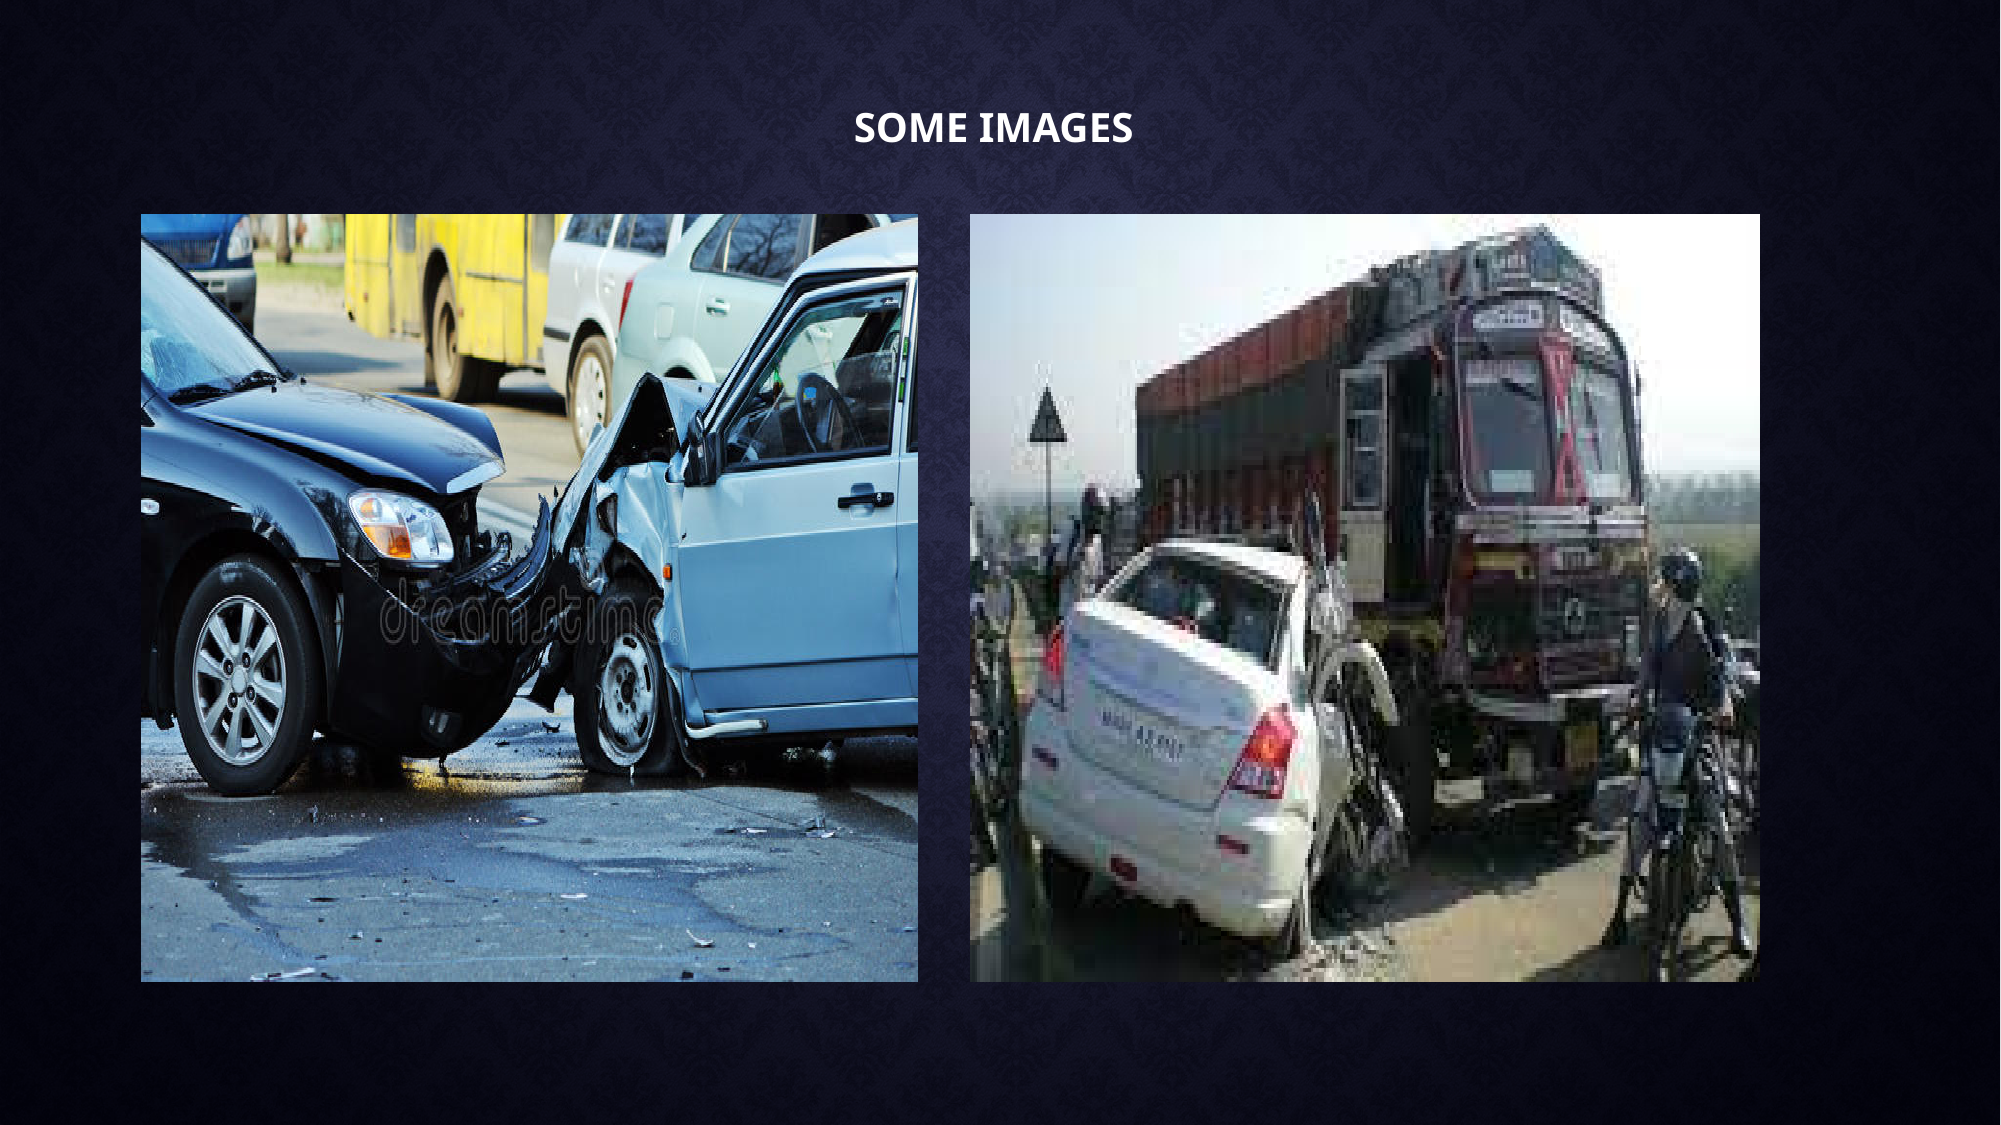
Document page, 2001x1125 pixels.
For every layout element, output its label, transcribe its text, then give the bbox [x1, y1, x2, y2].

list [141, 213, 919, 983]
title Some Images [149, 99, 1849, 159]
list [969, 213, 1760, 983]
